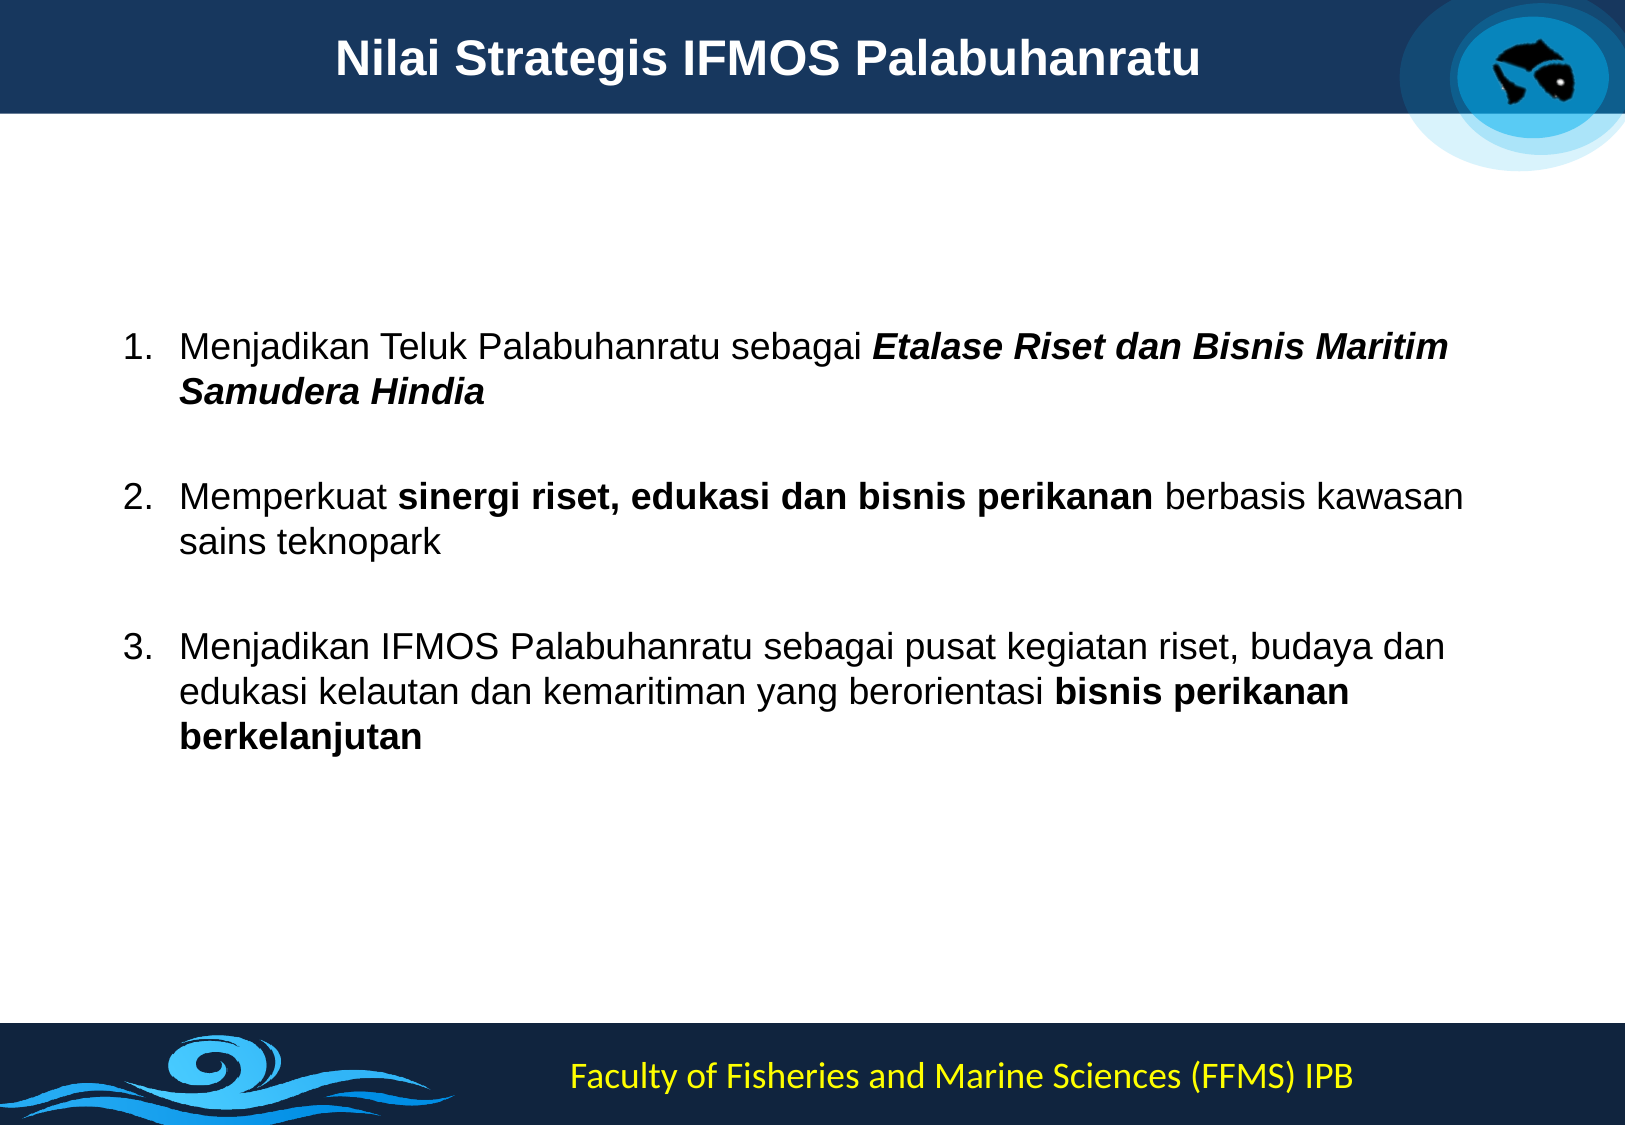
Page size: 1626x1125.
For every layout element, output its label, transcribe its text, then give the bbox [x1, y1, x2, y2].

text_box Faculty of Fisheries and Marine Sciences (FFMS) IPB [465, 1021, 1625, 1125]
text_box Menjadikan Teluk Palabuhanratu sebagai Etalase Riset dan Bisnis Maritim Samudera Hindia Memperkuat sinergi riset, edukasi dan bisnis perikanan berbasis kawasan sains teknopark Menjadikan IFMOS Palabuhanratu sebagai pusat kegiatan riset, budaya dan edukasi kelautan dan kemaritiman yang berorientasi bisnis perikanan berkelanjutan [108, 314, 1534, 752]
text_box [1399, 0, 1625, 172]
text_box [0, 0, 1394, 116]
text_box Nilai Strategis IFMOS Palabuhanratu [320, 17, 1218, 93]
picture [0, 1022, 468, 1125]
